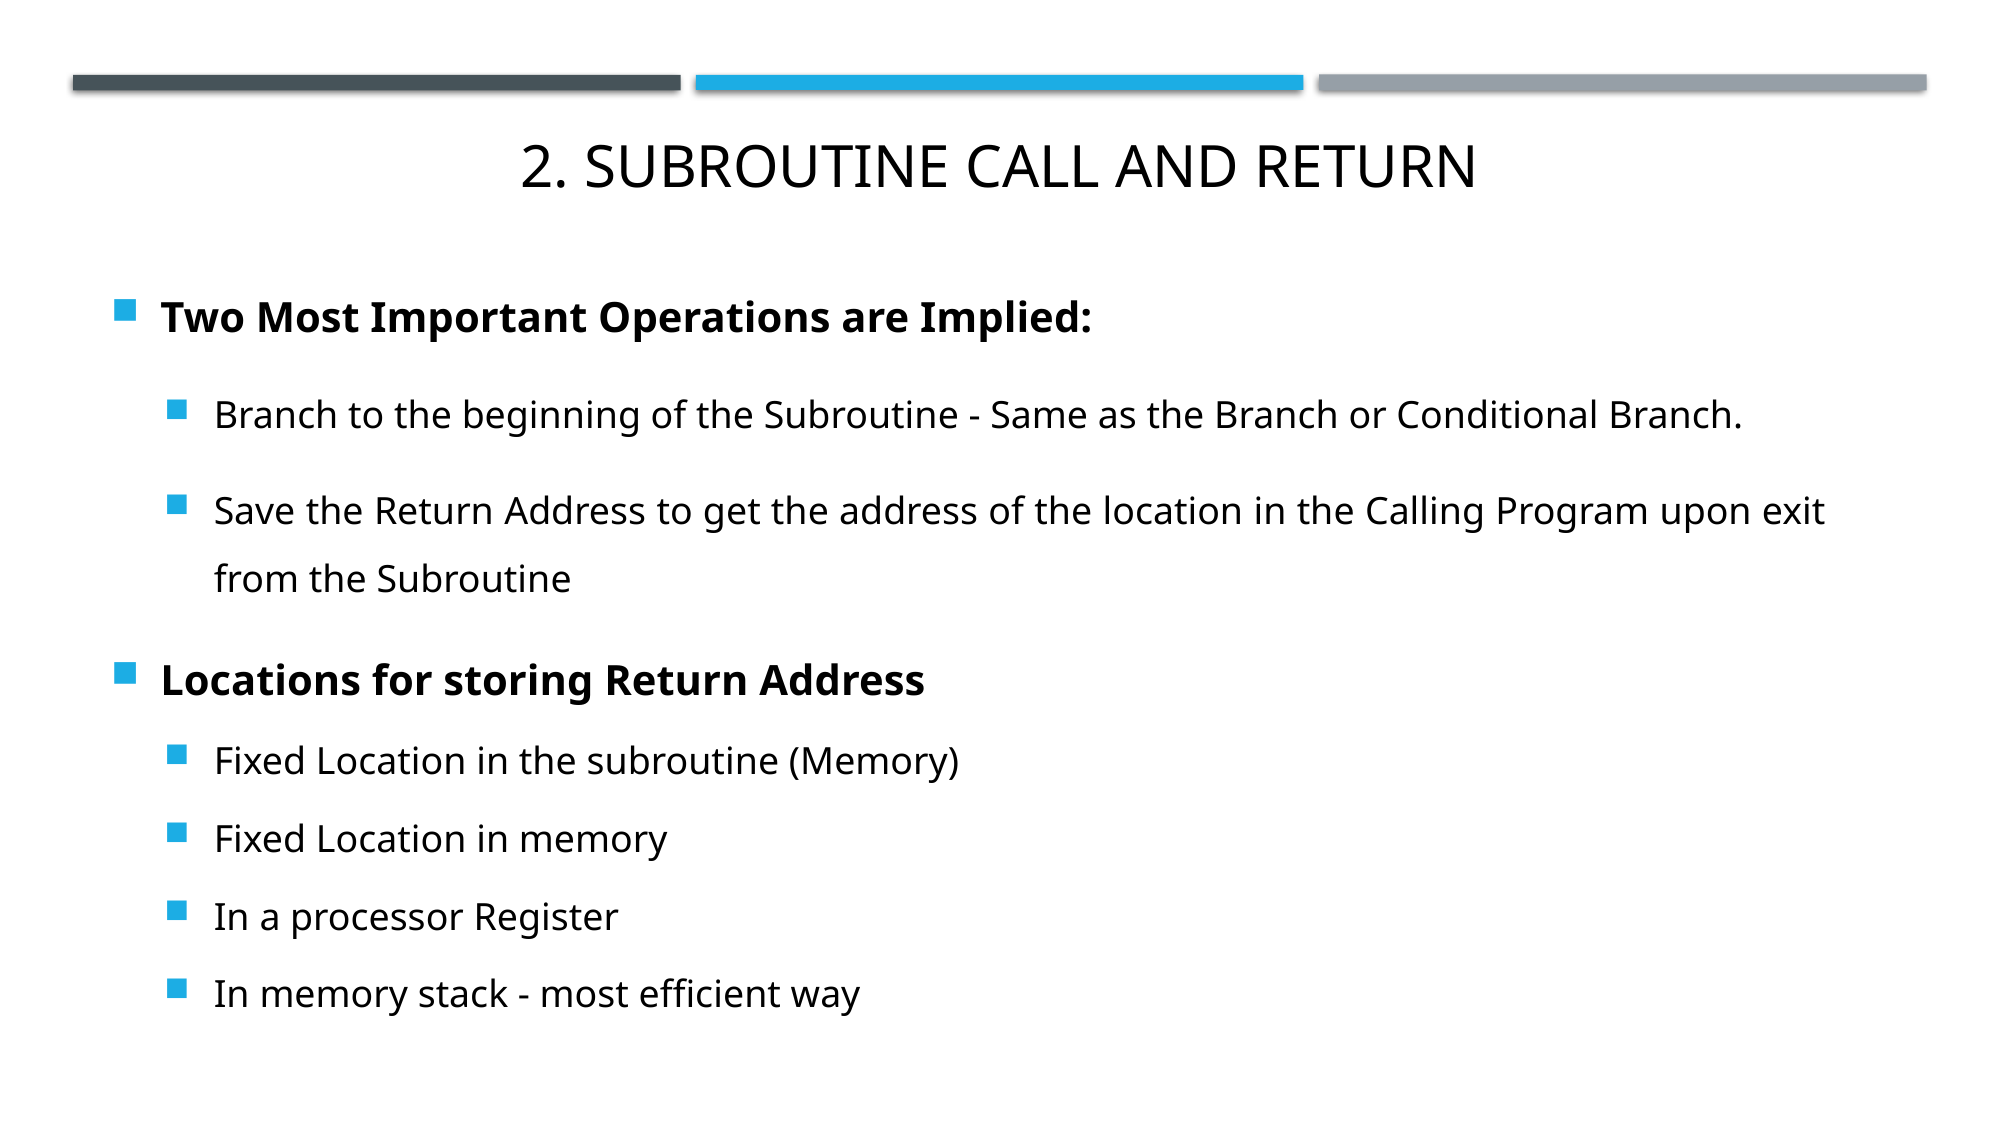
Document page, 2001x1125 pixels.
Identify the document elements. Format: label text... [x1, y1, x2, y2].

list Two Most Important Operations are Implied: Branch to the beginning of the Subroutine - Same as the Branch or Conditional Branch. Save the Return Address to get the address of the location in the Calling Program upon exit from the Subroutine Locations for storing Return Address Fixed Location in the subroutine (Memory) Fixed Location in memory In a processor Register In memory stack - most efficient way [95, 254, 1843, 1027]
title 2. SUBROUTINE CALL AND RETURN [95, 119, 1905, 207]
